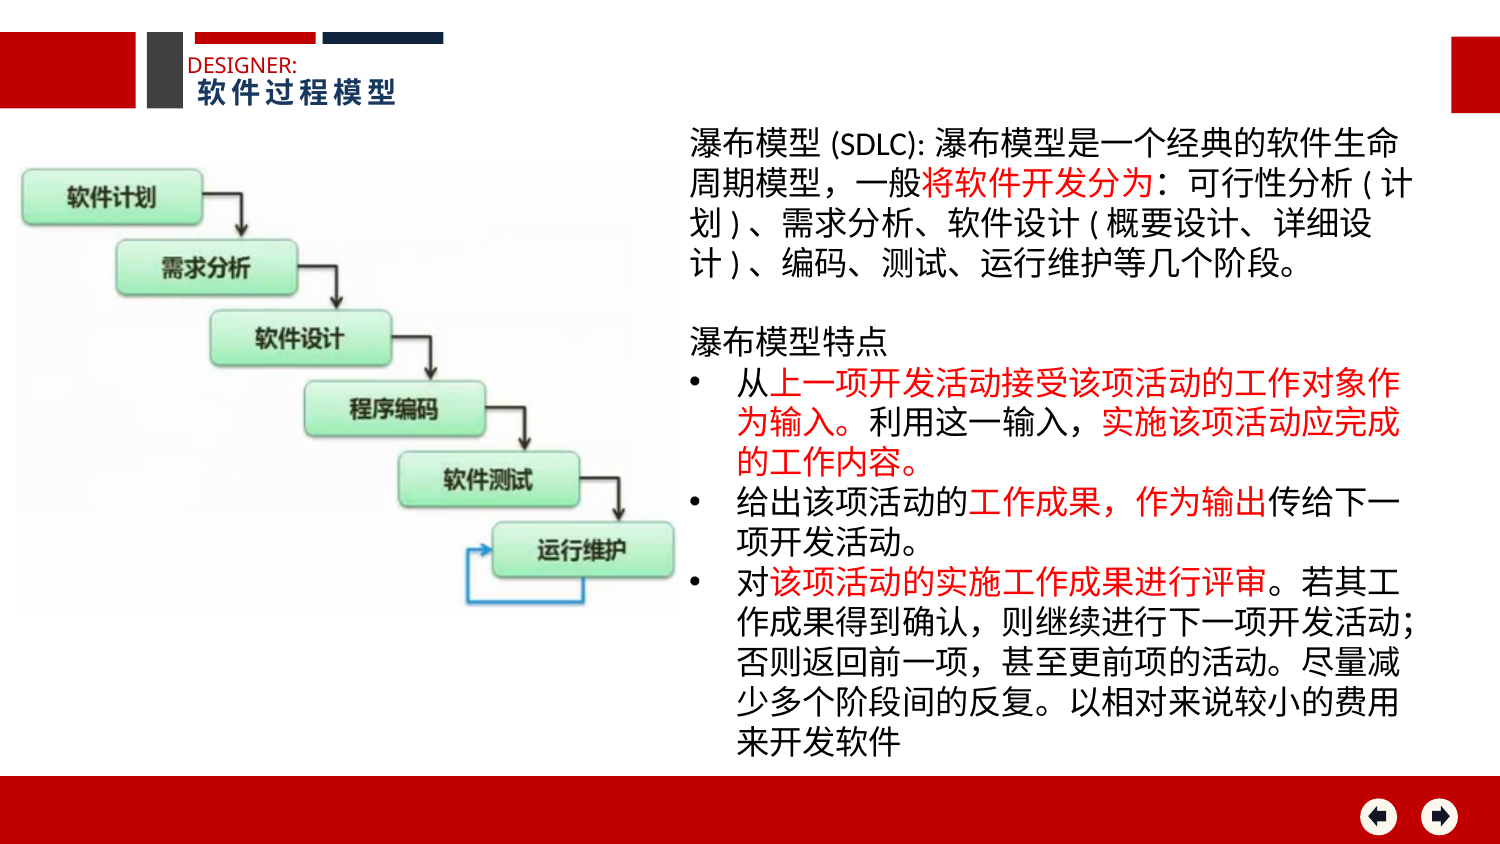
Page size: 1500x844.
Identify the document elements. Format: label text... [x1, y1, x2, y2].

text_box 瀑布模型(SDLC):瀑布模型是一个经典的软件生命周期模型，一般将软件开发分为：可行性分析(计划)、需求分析、软件设计(概要设计、详细设计)、编码、测试、运行维护等几个阶段。 瀑布模型特点 从上一项开发活动接受该项活动的工作对象作为输入。利用这一输入，实施该项活动应完成的工作内容。 给出该项活动的工作成果，作为输出传给下一项开发活动。 对该项活动的实施工作成果进行评审。若其工作成果得到确认，则继续进行下一项开发活动；否则返回前一项，甚至更前项的活动。尽量减少多个阶段间的反复。以相对来说较小的费用来开发软件 [674, 114, 1438, 788]
text_box DESIGNER: [172, 43, 313, 85]
picture [17, 161, 678, 609]
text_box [194, 31, 444, 45]
text_box 软件过程模型 [182, 67, 933, 118]
